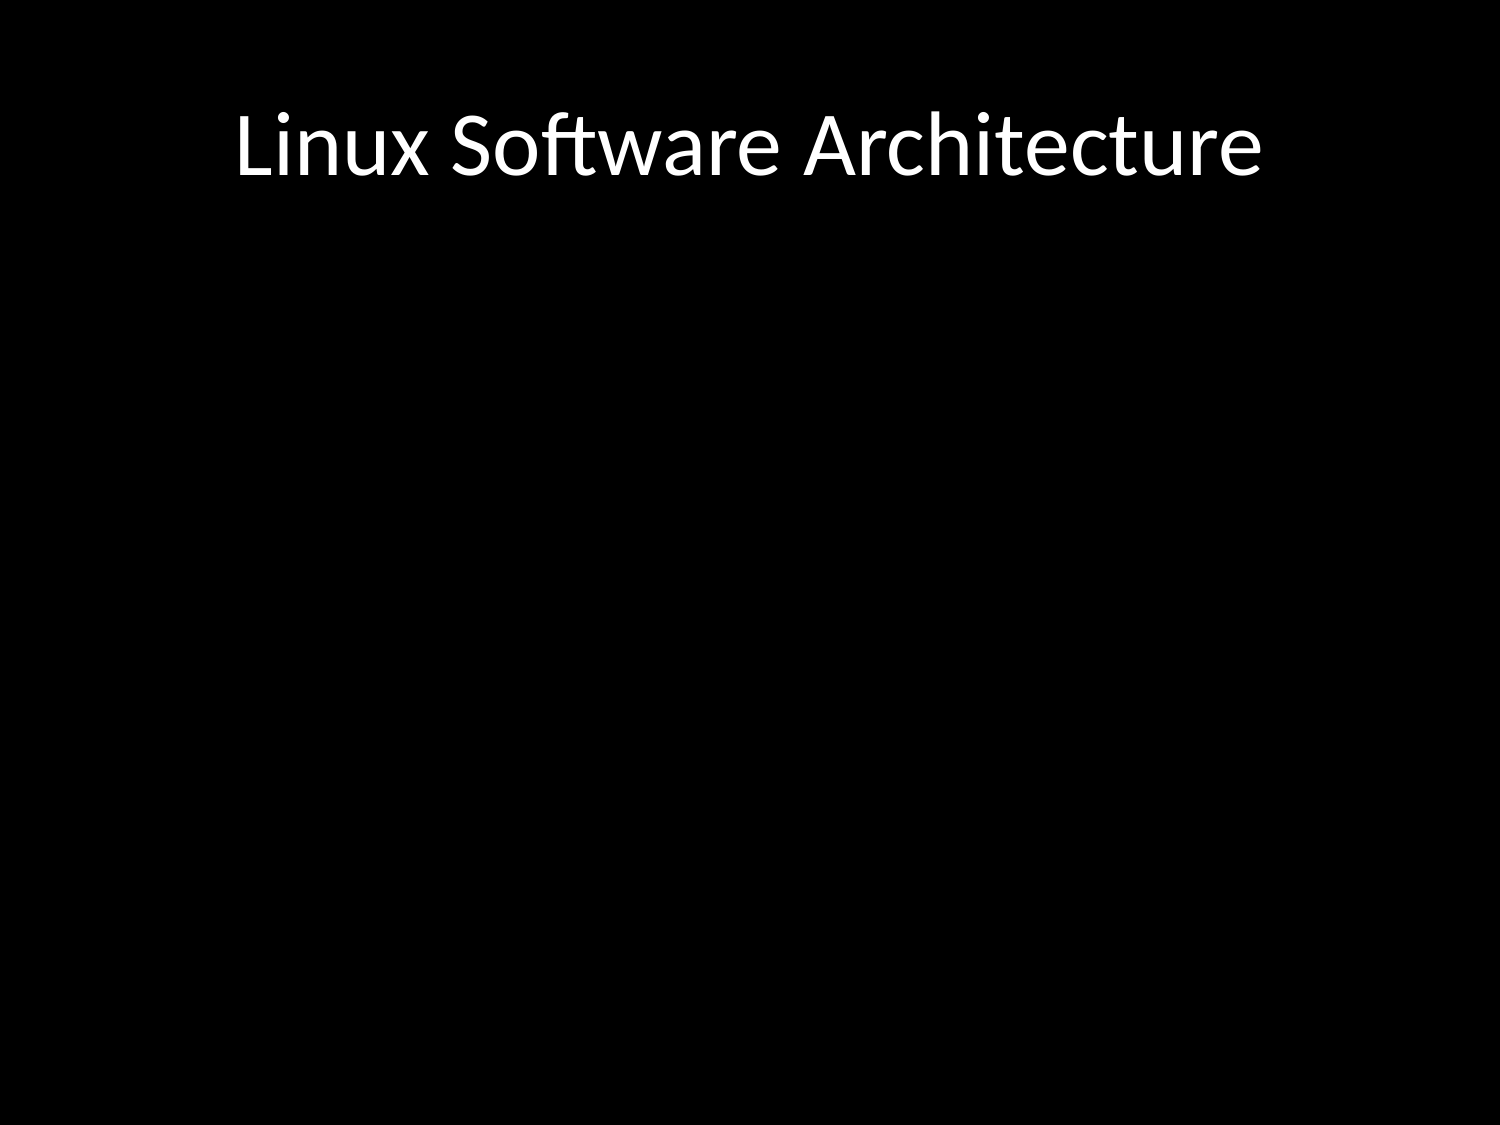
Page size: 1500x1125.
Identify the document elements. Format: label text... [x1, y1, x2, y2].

title Linux Software Architecture [75, 45, 1425, 233]
